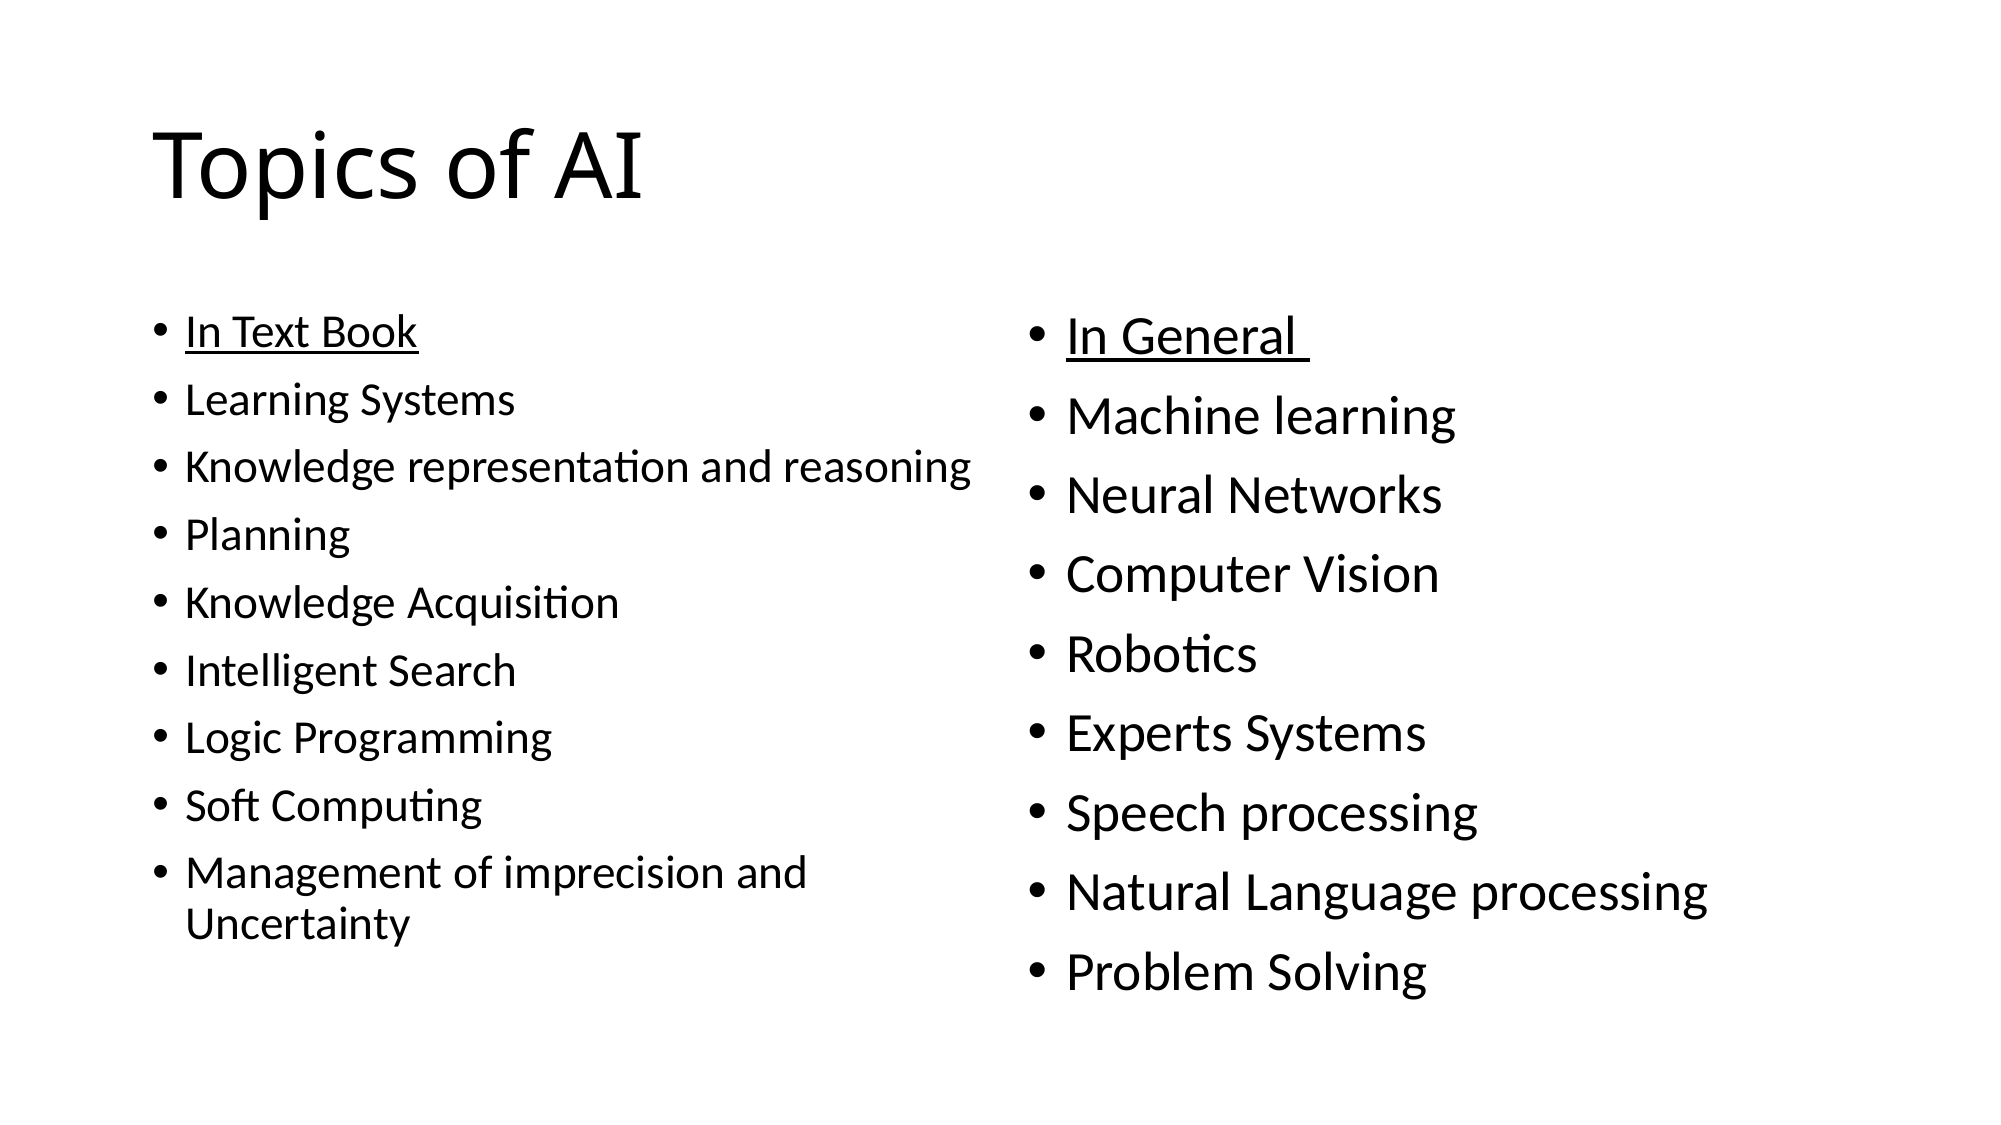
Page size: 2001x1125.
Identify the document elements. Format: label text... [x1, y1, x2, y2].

list In General Machine learning Neural Networks Computer Vision Robotics Experts Systems Speech processing Natural Language processing Problem Solving [1012, 299, 1863, 1014]
title Topics of AI [137, 59, 1863, 278]
list In Text Book Learning Systems Knowledge representation and reasoning Planning Knowledge Acquisition Intelligent Search Logic Programming Soft Computing Management of imprecision and Uncertainty [137, 299, 988, 1014]
